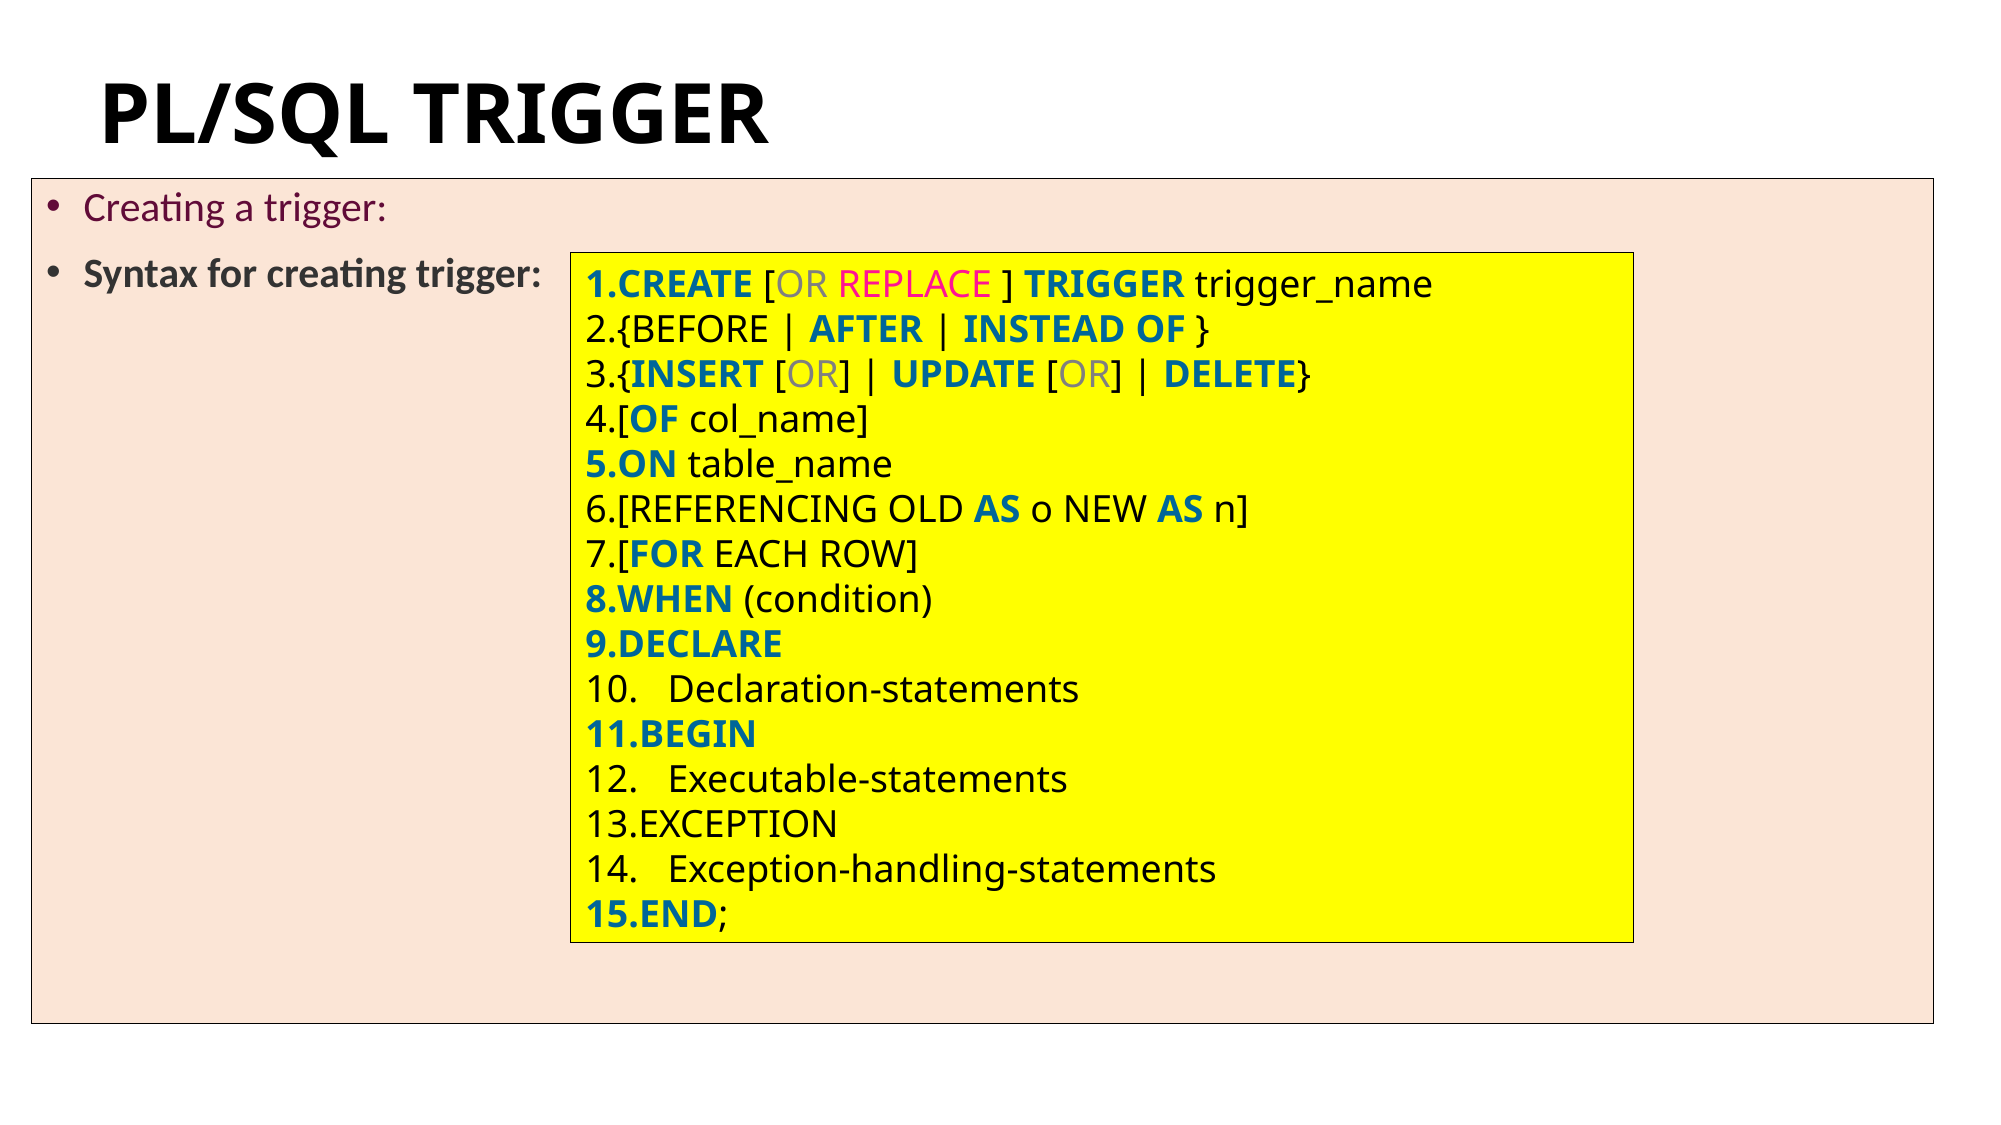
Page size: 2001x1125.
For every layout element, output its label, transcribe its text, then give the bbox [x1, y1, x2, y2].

list Creating a trigger: Syntax for creating trigger: [31, 178, 1934, 1024]
title PL/SQL TRIGGER [83, 55, 1809, 178]
text_box CREATE [OR REPLACE ] TRIGGER trigger_name {BEFORE | AFTER | INSTEAD OF } {INSERT [OR] | UPDATE [OR] | DELETE} [OF col_name] ON table_name [REFERENCING OLD AS o NEW AS n] [FOR EACH ROW] WHEN (condition) DECLARE Declaration-statements BEGIN Executable-statements EXCEPTION Exception-handling-statements END; [570, 252, 1634, 943]
